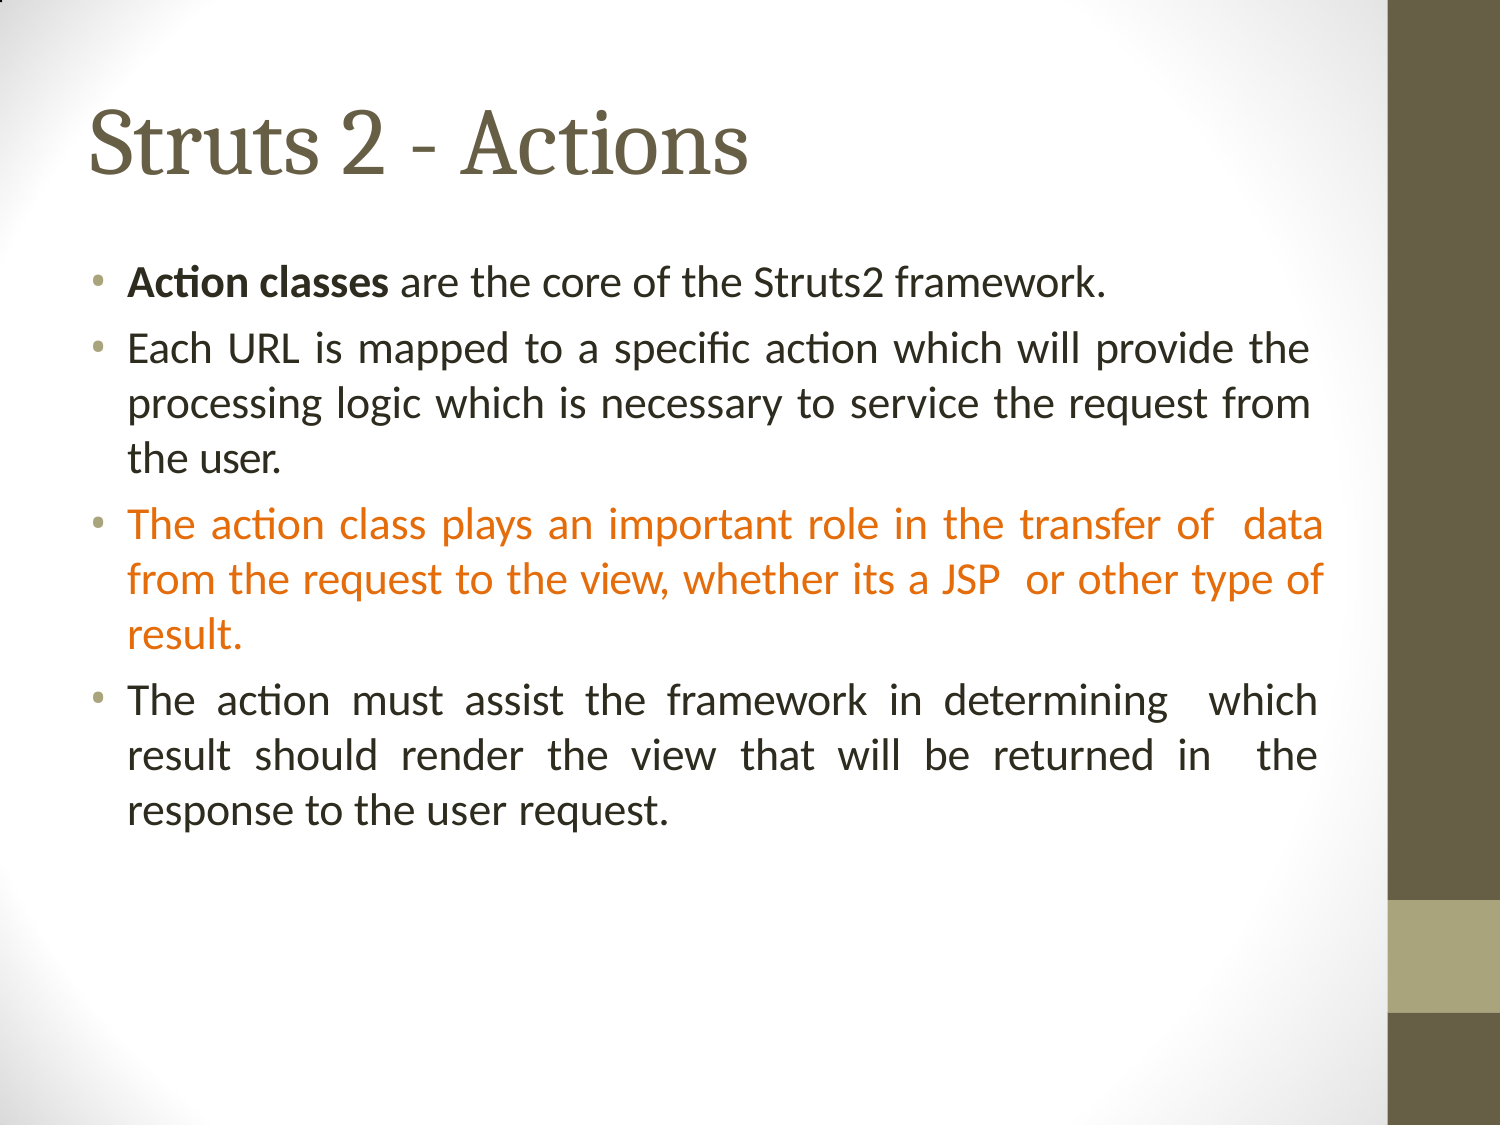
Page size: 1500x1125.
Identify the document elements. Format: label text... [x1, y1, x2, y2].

title Struts 2 - Actions [87, 76, 758, 249]
text_box Action classes are the core of the Struts2 framework. Each URL is mapped to a specific action which will provide the processing logic which is necessary to service the request from the user. The action class plays an important role in the transfer of data from the request to the view, whether its a JSP or other type of result. The action must assist the framework in determining which result should render the view that will be returned in the response to the user request. [87, 249, 1325, 835]
picture [0, 0, 1387, 1125]
